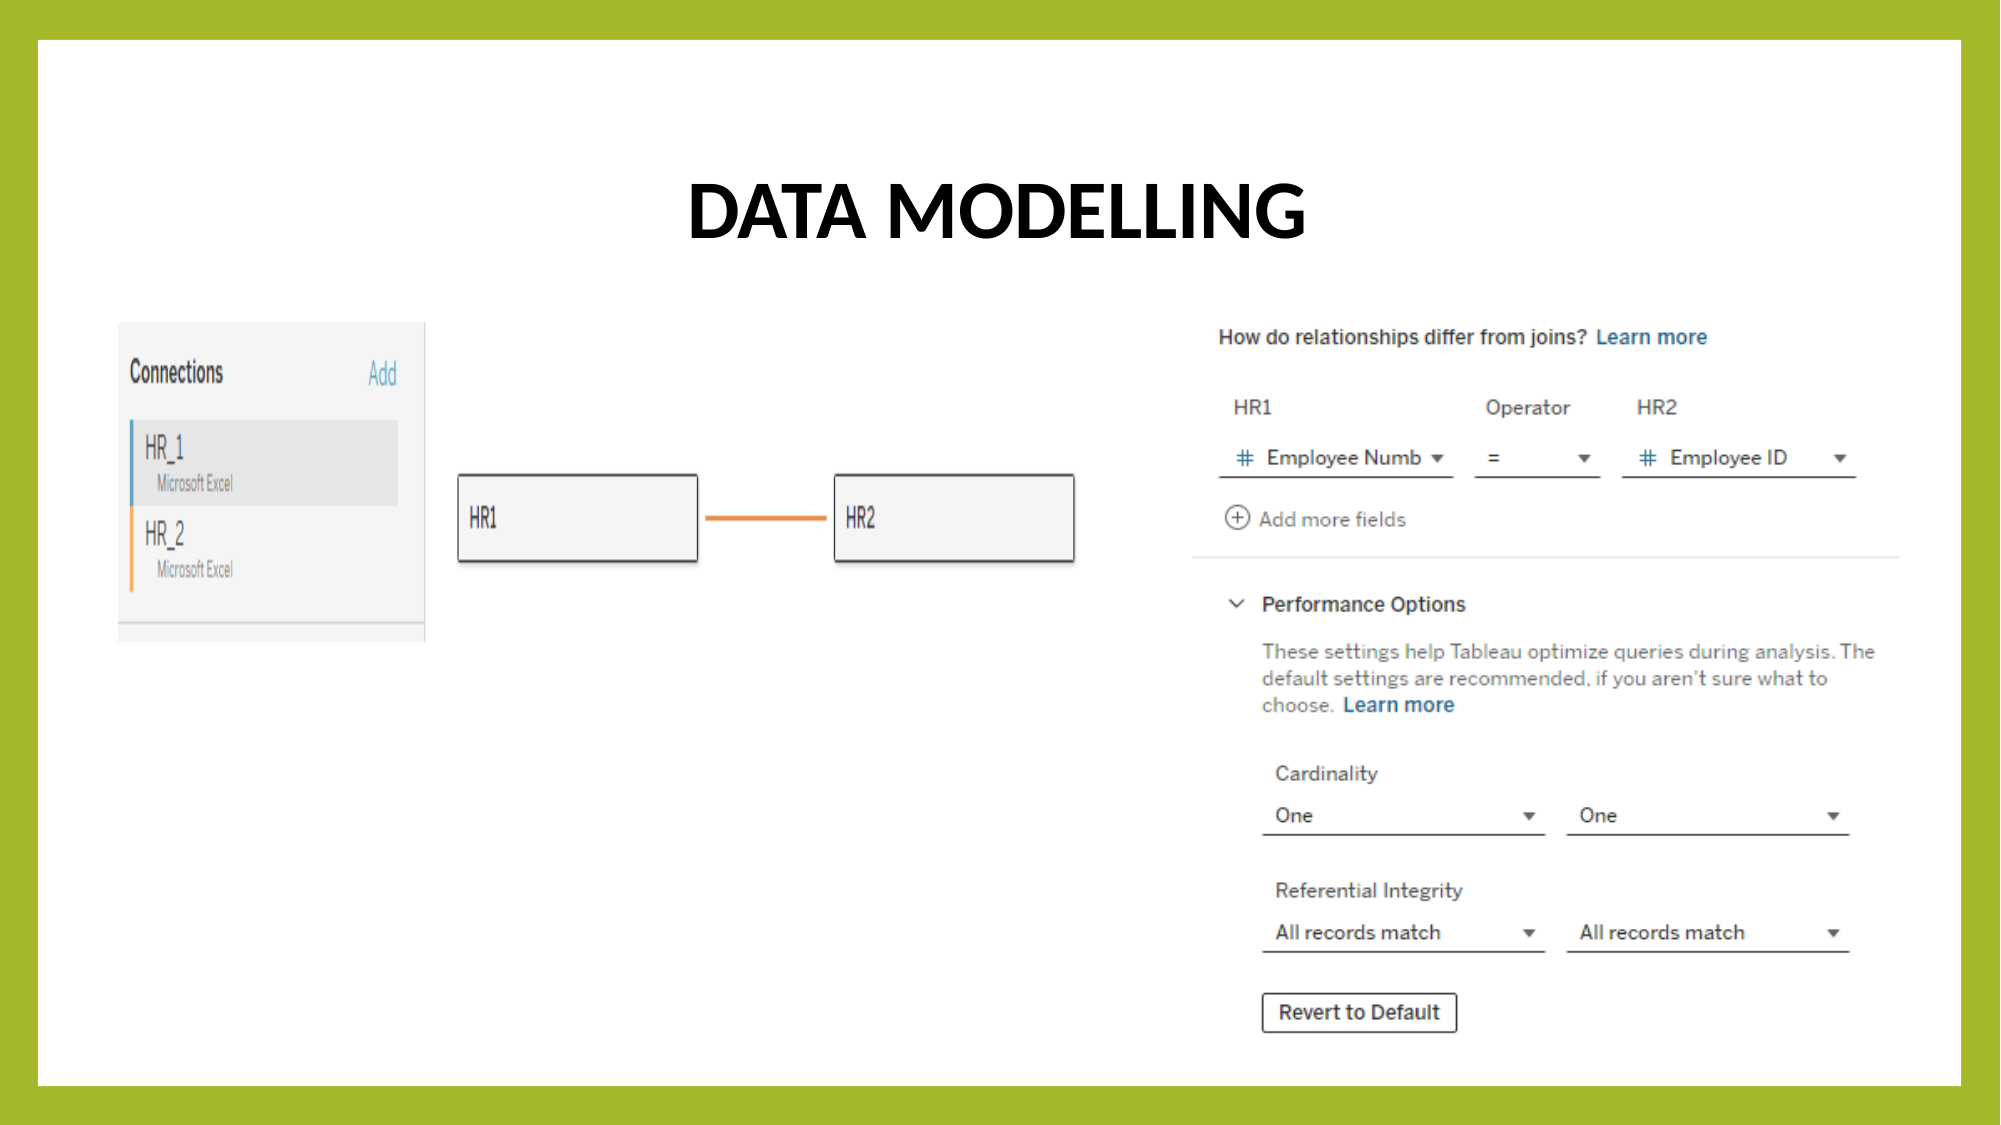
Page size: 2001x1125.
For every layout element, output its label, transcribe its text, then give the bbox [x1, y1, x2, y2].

picture [1191, 251, 1899, 1051]
title DATA MODELLING [187, 99, 1808, 323]
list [118, 322, 1134, 642]
